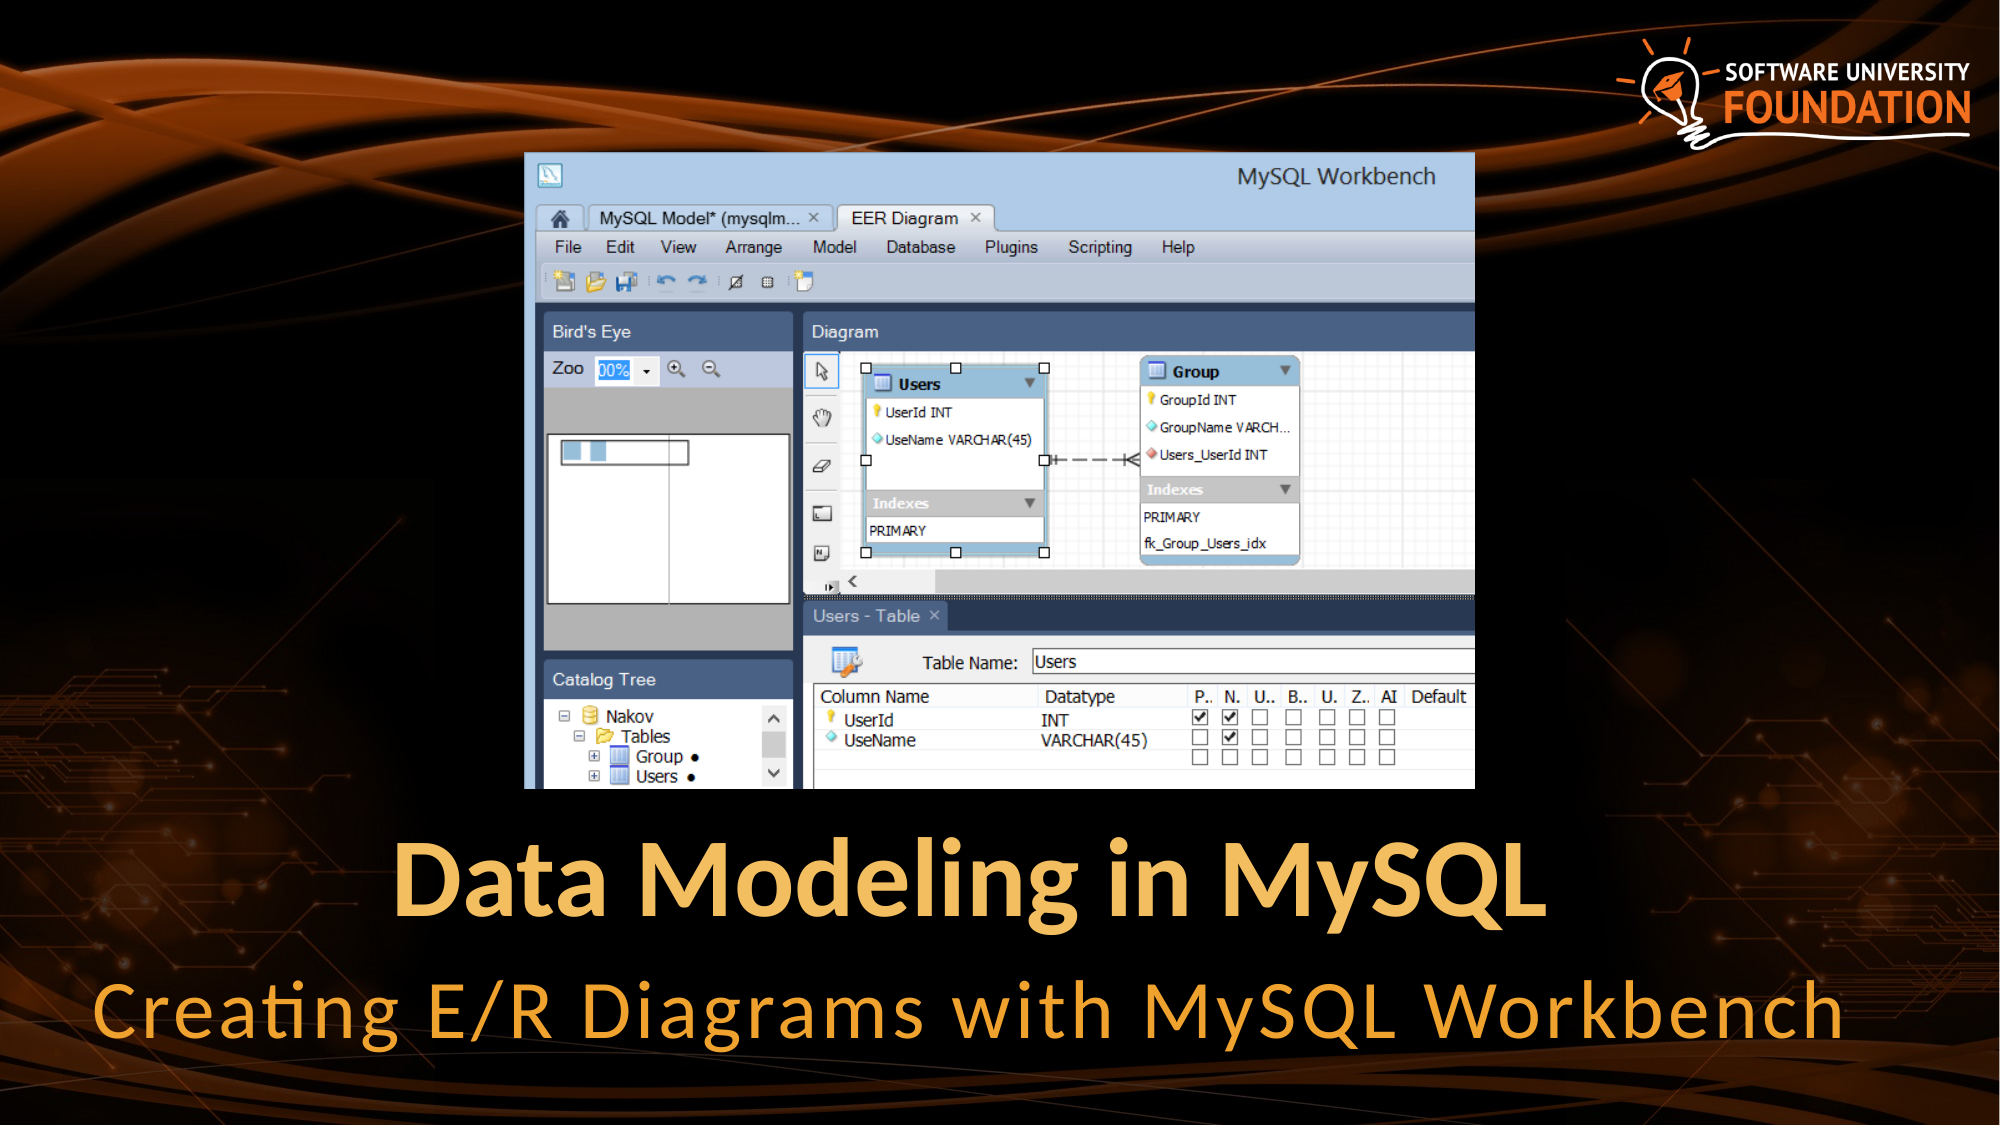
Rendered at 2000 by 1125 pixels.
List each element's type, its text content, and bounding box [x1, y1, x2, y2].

title Data Modeling in MySQL [237, 812, 1704, 944]
list Creating E/R Diagrams with MySQL Workbench [66, 944, 1875, 1057]
picture [0, 0, 2000, 1125]
